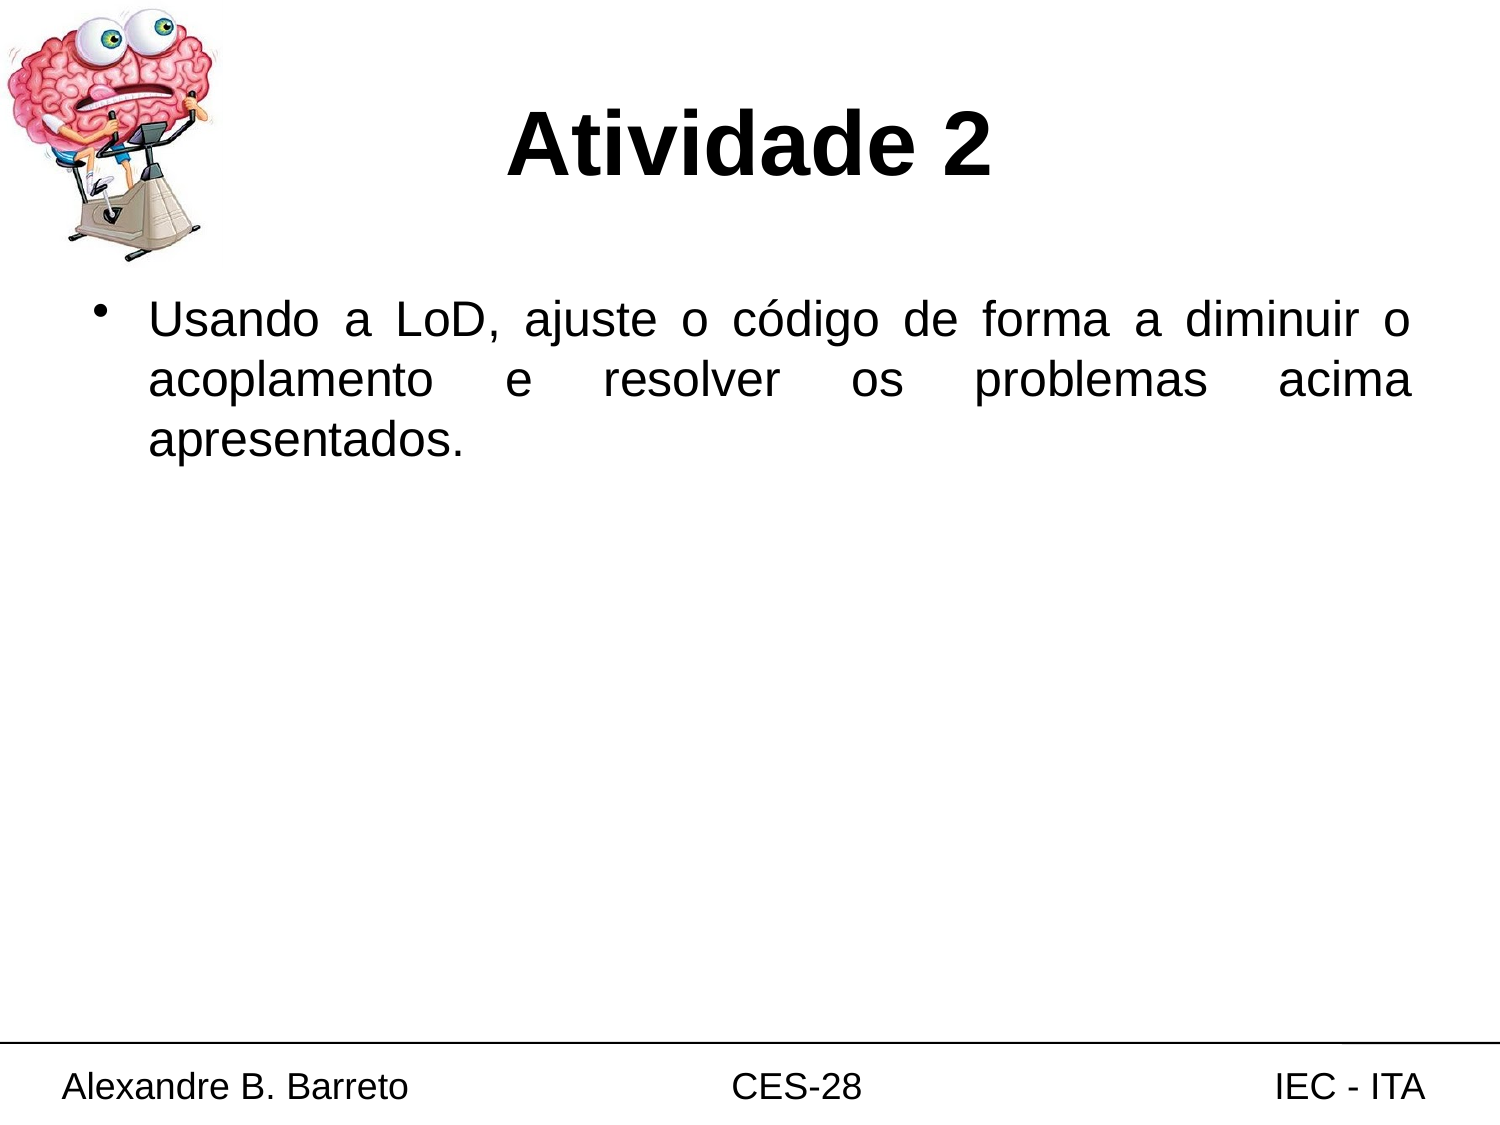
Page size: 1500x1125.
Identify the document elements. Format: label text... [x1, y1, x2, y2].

title Atividade 2 [226, 45, 1425, 233]
picture [0, 0, 223, 268]
list Usando a LoD, ajuste o código de forma a diminuir o acoplamento e resolver os problemas acima apresentados. [77, 278, 1428, 972]
